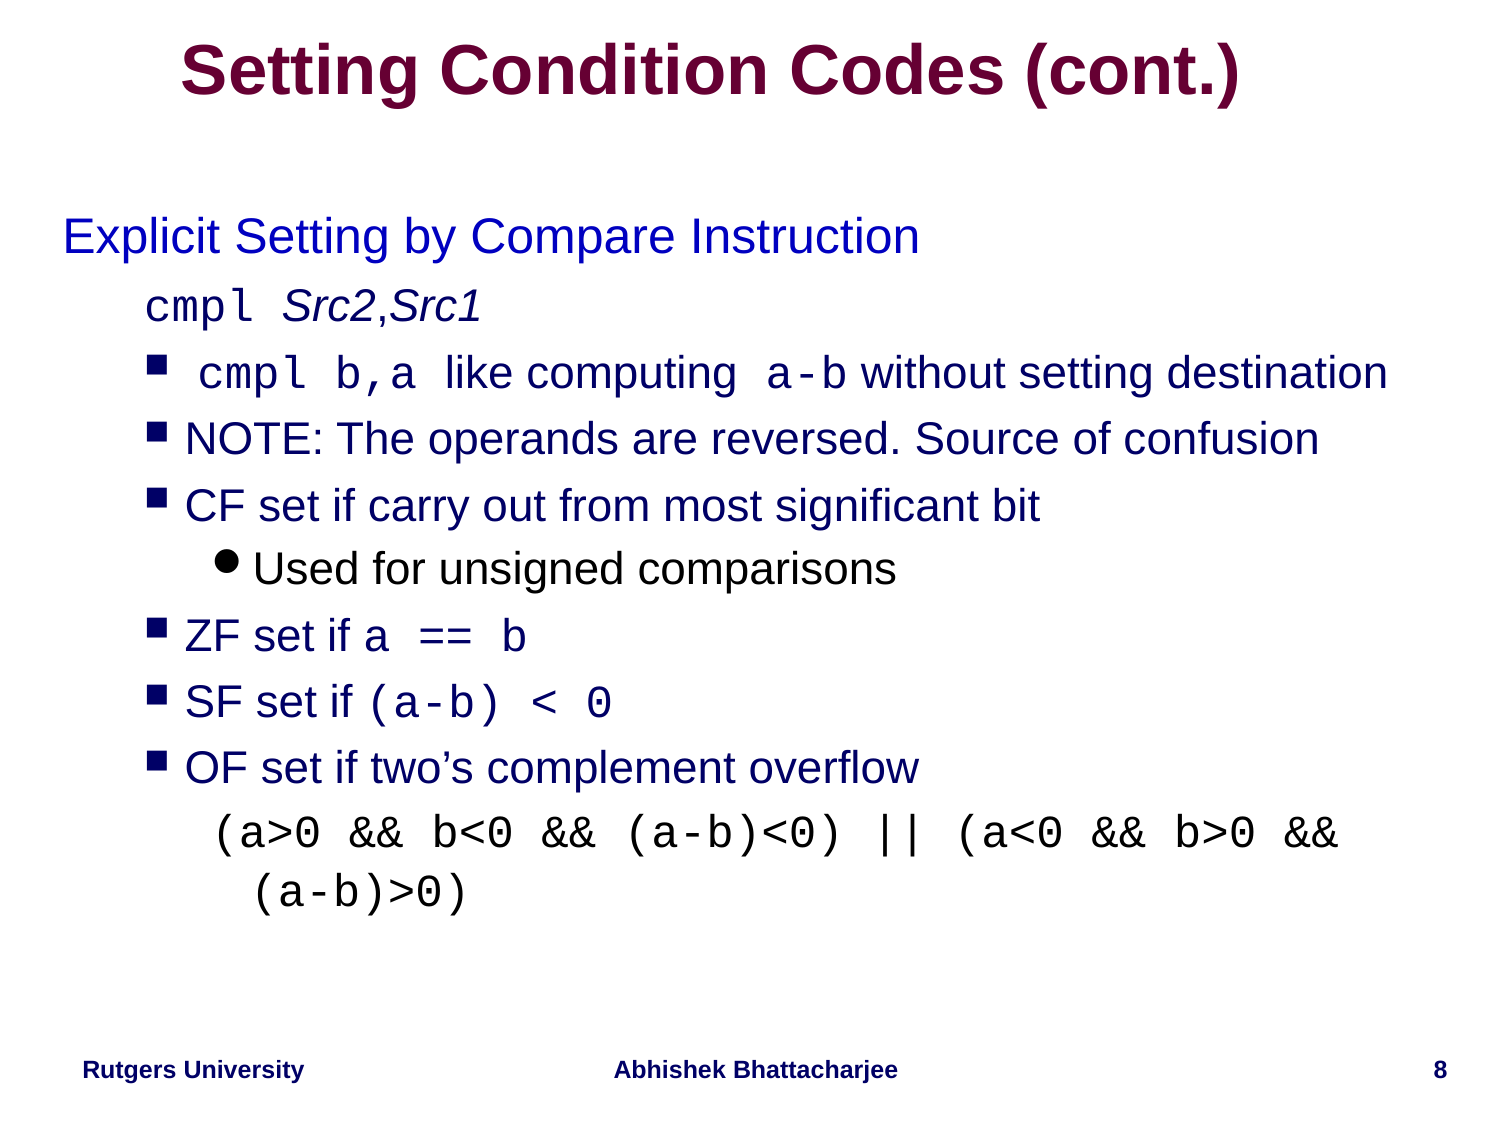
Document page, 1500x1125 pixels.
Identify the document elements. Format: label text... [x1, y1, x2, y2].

title Setting Condition Codes (cont.) [99, 24, 1324, 120]
list Explicit Setting by Compare Instruction cmpl Src2,Src1 cmpl b,a like computing a-b without setting destination NOTE: The operands are reversed. Source of confusion CF set if carry out from most significant bit Used for unsigned comparisons ZF set if a == b SF set if (a-b) < 0 OF set if two’s complement overflow (a>0 && b<0 && (a-b)<0) || (a<0 && b>0 && (a-b)>0) [47, 199, 1463, 1026]
